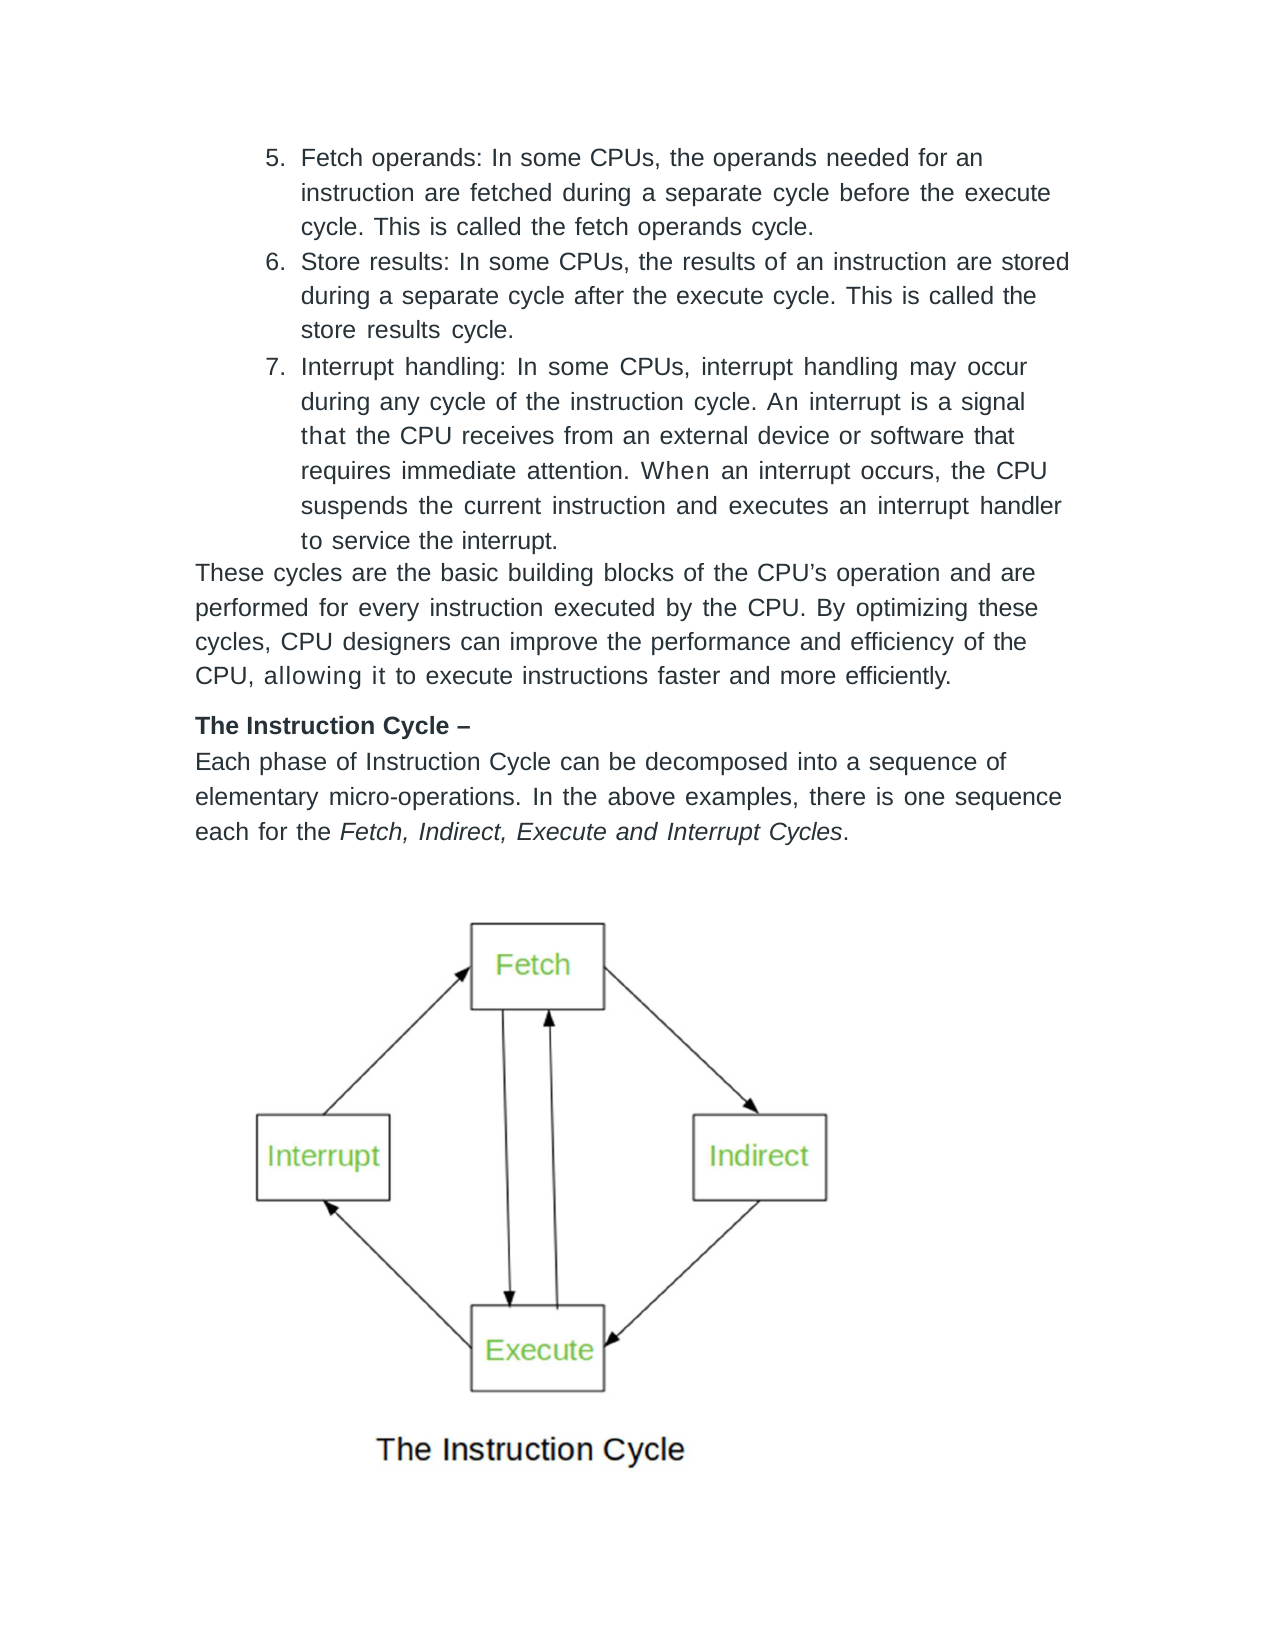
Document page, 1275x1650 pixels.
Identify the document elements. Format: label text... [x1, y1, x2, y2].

text_box Fetch operands: In some CPUs, the operands needed for an instruction are fetched during a separate cycle before the execute cycle. This is called the fetch operands cycle. Store results: In some CPUs, the results of an instruction are stored during a separate cycle after the execute cycle. This is called the store results cycle. Interrupt handling: In some CPUs, interrupt handling may occur during any cycle of the instruction cycle. An interrupt is a signal that the CPU receives from an external device or software that requires immediate attention. When an interrupt occurs, the CPU suspends the current instruction and executes an interrupt handler to service the interrupt. These cycles are the basic building blocks of the CPU’s operation and are performed for every instruction executed by the CPU. By optimizing these cycles, CPU designers can improve the performance and efficiency of the CPU, allowing it to execute instructions faster and more efficiently. The Instruction Cycle – Each phase of Instruction Cycle can be decomposed into a sequence of elementary micro-operations. In the above examples, there is one sequence each for the Fetch, Indirect, Execute and Interrupt Cycles. [192, 135, 1081, 846]
picture [254, 921, 831, 1472]
